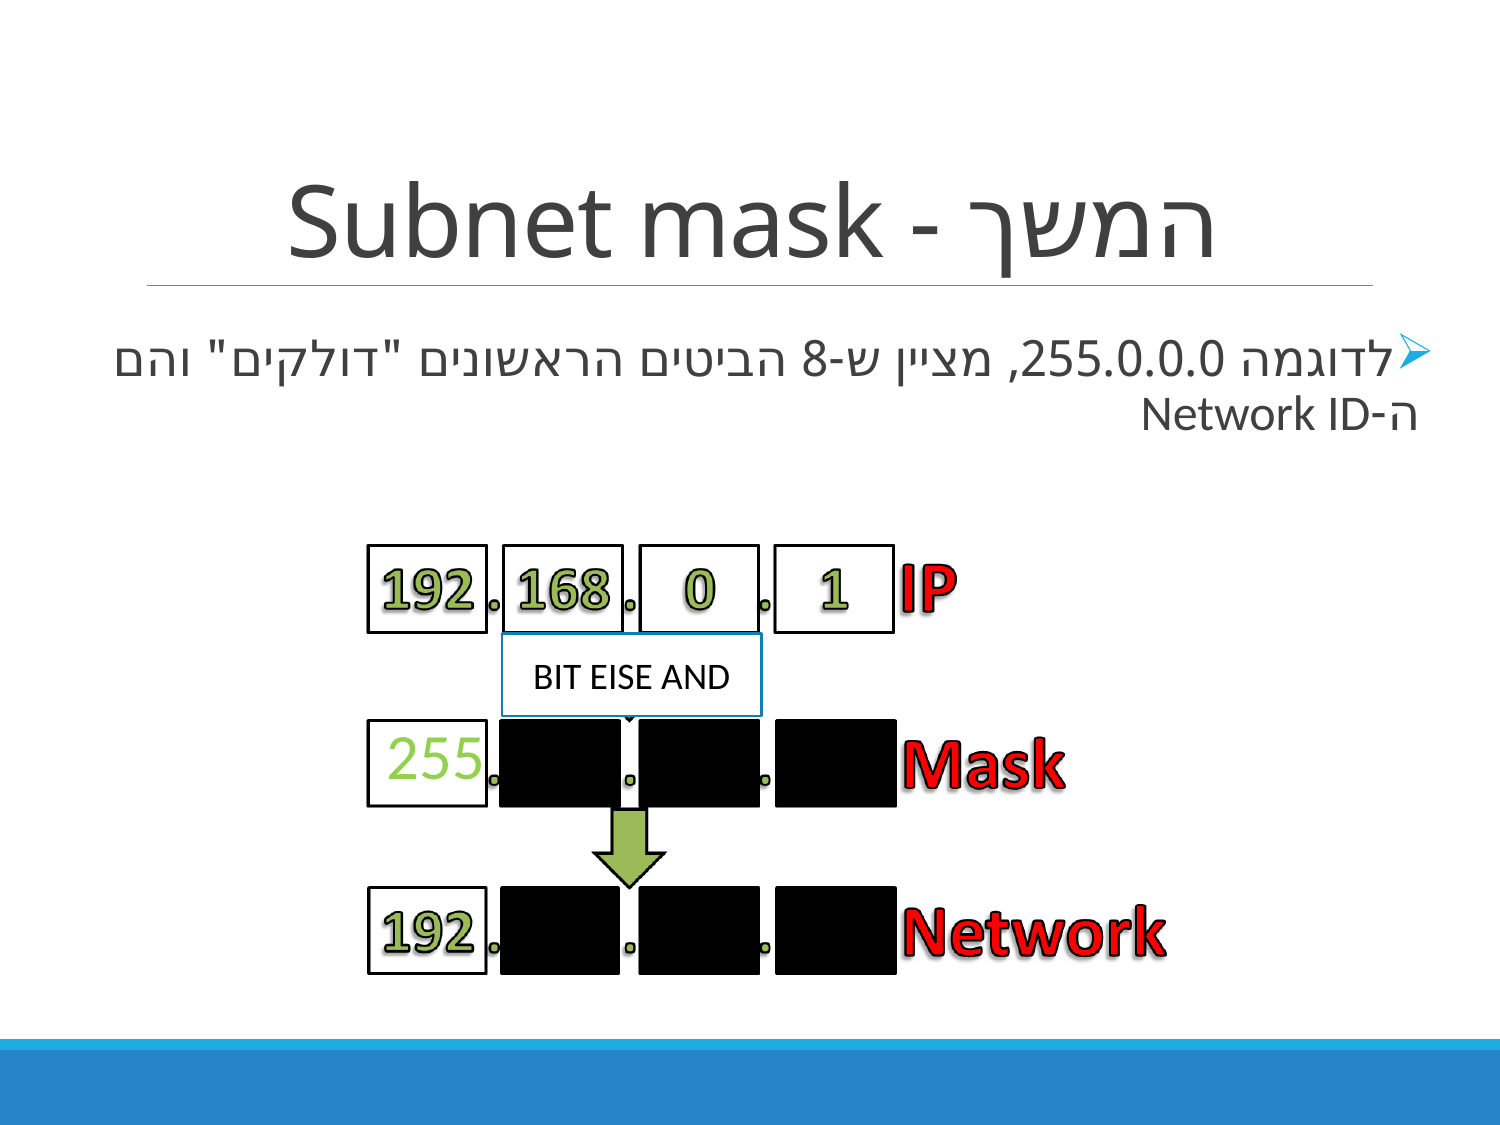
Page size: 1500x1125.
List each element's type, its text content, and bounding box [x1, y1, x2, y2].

title Subnet mask - המשך [135, 47, 1373, 285]
list לדוגמה 255.0.0.0, מציין ש-8 הביטים הראשונים "דולקים" והם ה-Network ID [53, 326, 1436, 480]
picture [359, 538, 1173, 981]
